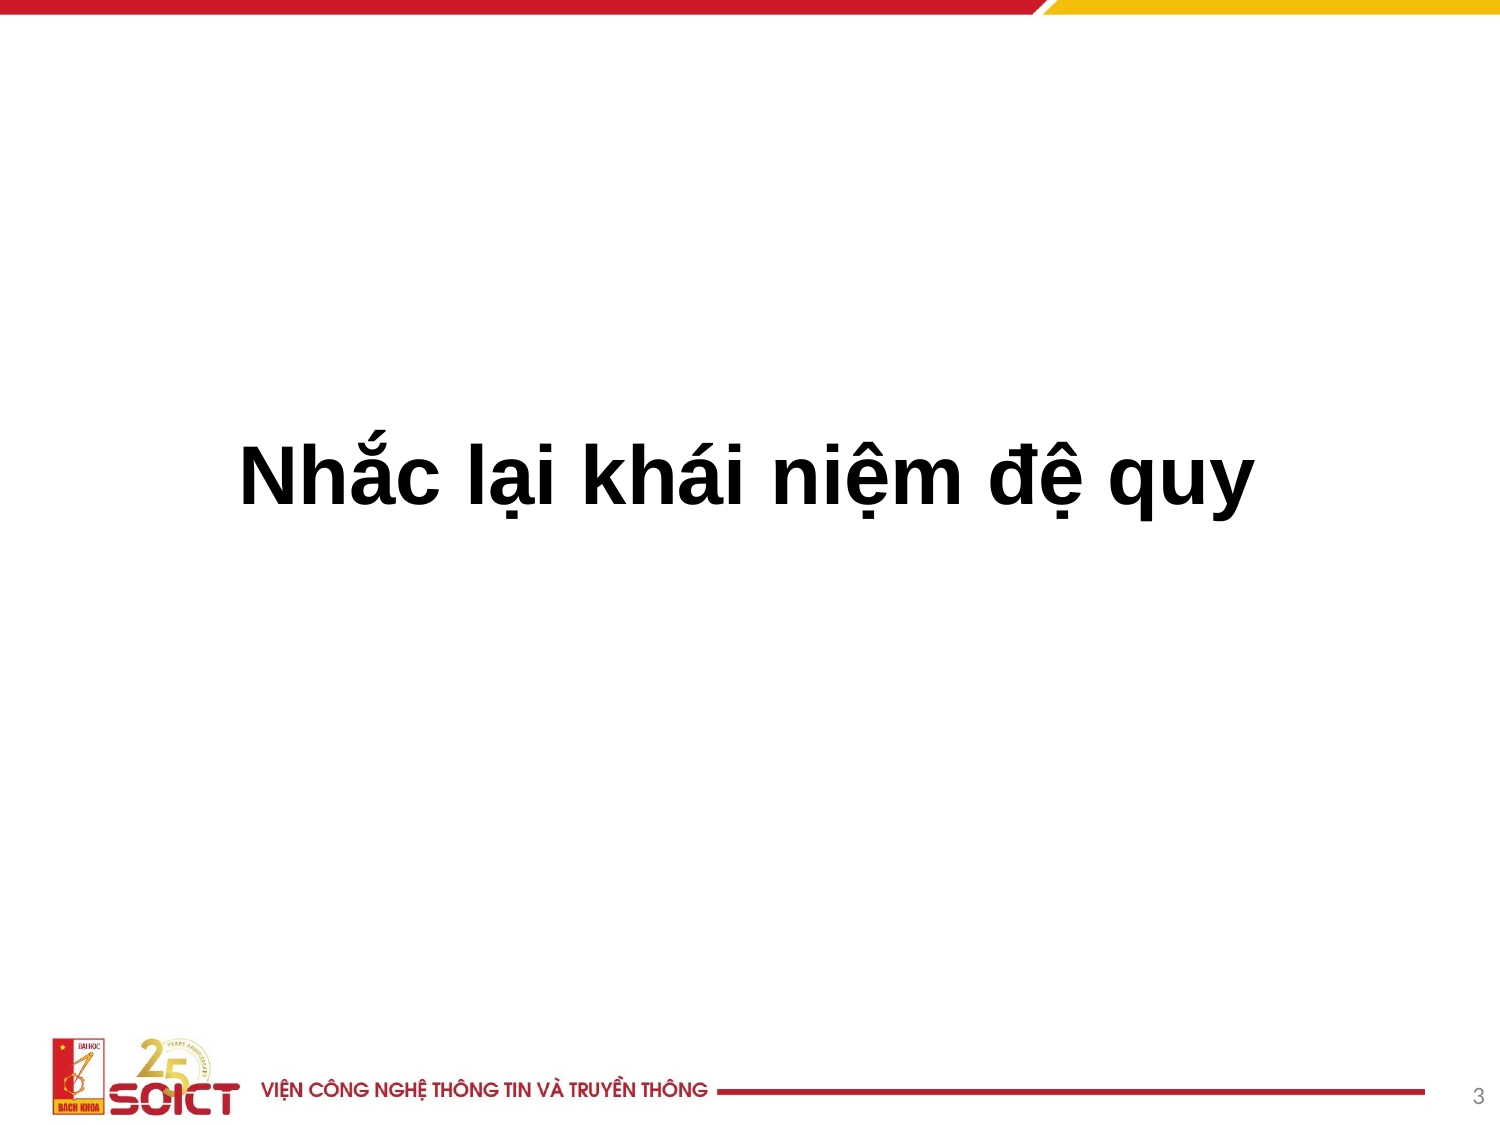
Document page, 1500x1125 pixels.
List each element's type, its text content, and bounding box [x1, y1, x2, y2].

title Nhắc lại khái niệm đệ quy [27, 340, 1468, 614]
picture [0, 0, 1500, 1125]
slide_number ‹#› [1316, 1065, 1500, 1125]
